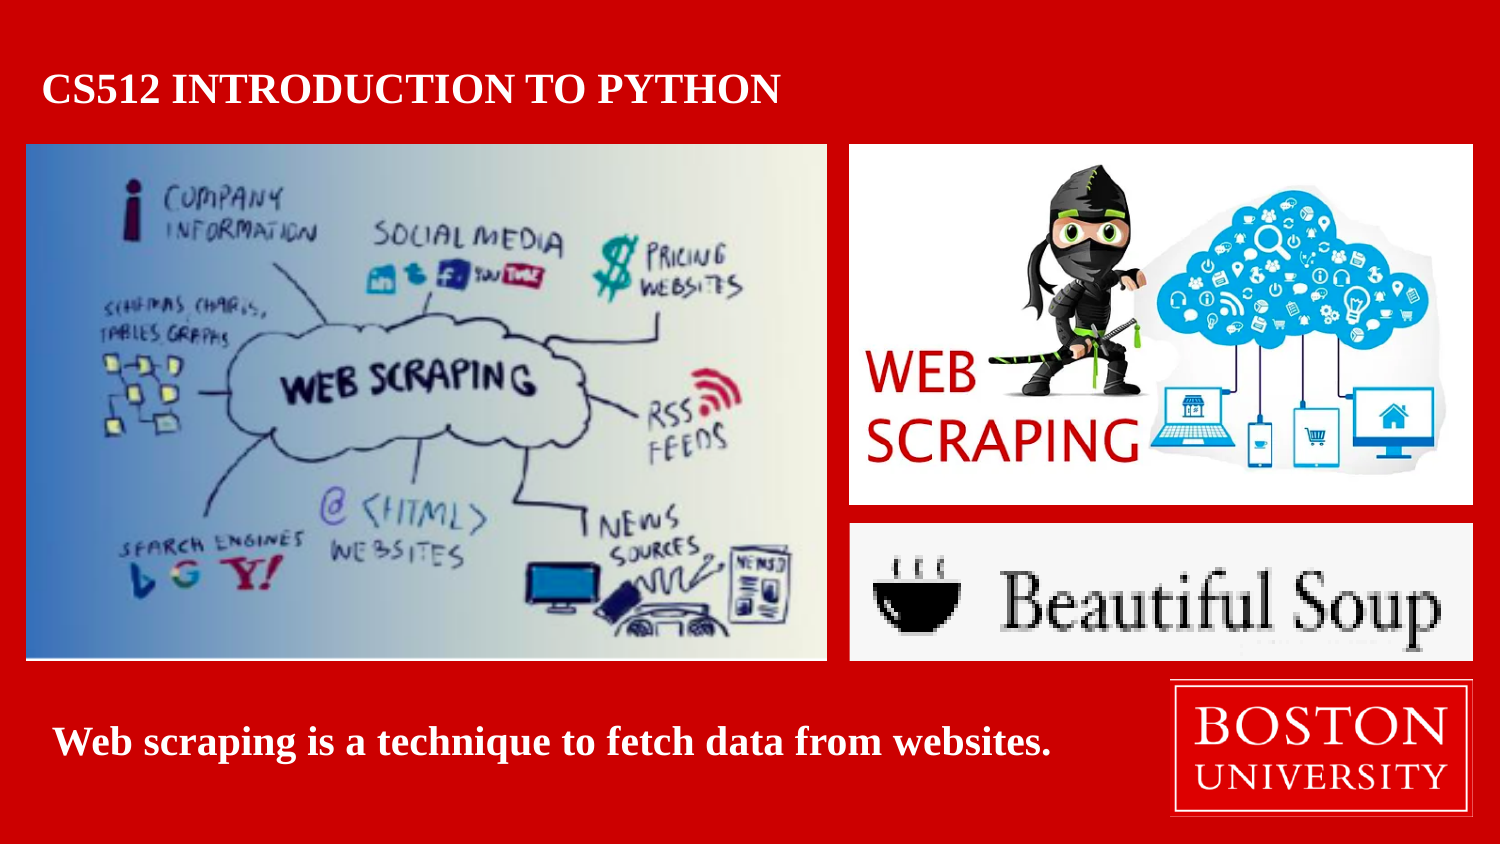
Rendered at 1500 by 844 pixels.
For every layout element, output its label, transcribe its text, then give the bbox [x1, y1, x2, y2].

subtitle CS512 INTRODUCTION TO PYTHON [26, 45, 977, 128]
picture [849, 523, 1473, 661]
text_box Web scraping is a technique to fetch data from websites. [36, 698, 1137, 779]
picture [849, 143, 1473, 505]
picture [1170, 679, 1473, 817]
picture [25, 143, 827, 661]
